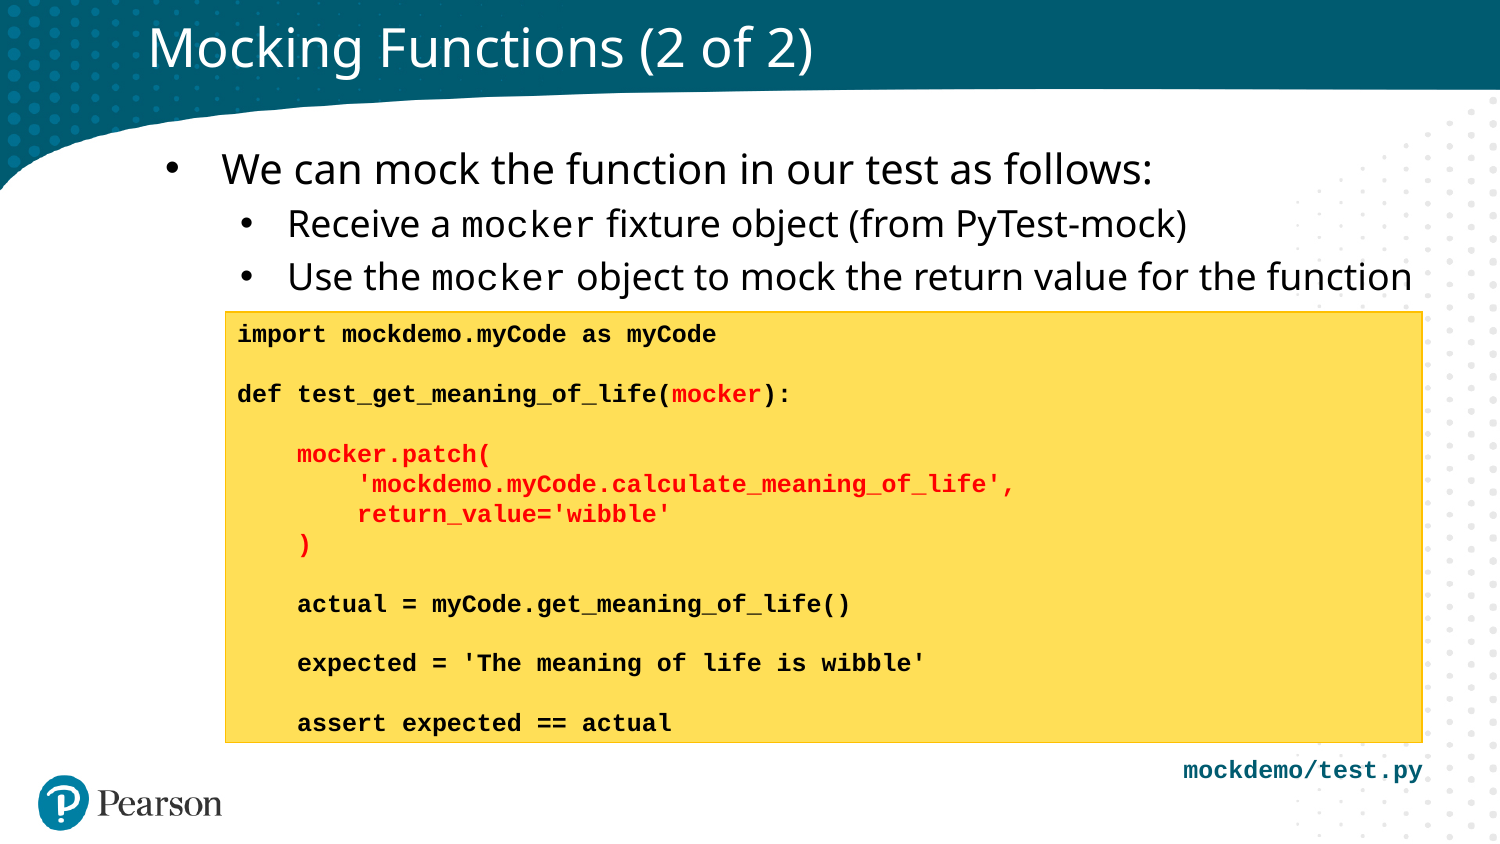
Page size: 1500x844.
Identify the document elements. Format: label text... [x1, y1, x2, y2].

title Mocking Functions (2 of 2) [132, 6, 1371, 98]
text_box import mockdemo.myCode as myCode def test_get_meaning_of_life(mocker): mocker.patch( 'mockdemo.myCode.calculate_meaning_of_life', return_value='wibble' ) actual = myCode.get_meaning_of_life() expected = 'The meaning of life is wibble' assert expected == actual [225, 311, 1422, 743]
picture [0, 90, 1500, 844]
text_box mockdemo/test.py [888, 746, 1438, 792]
list We can mock the function in our test as follows: Receive a mocker fixture object (from PyTest-mock) Use the mocker object to mock the return value for the function [150, 135, 1467, 785]
